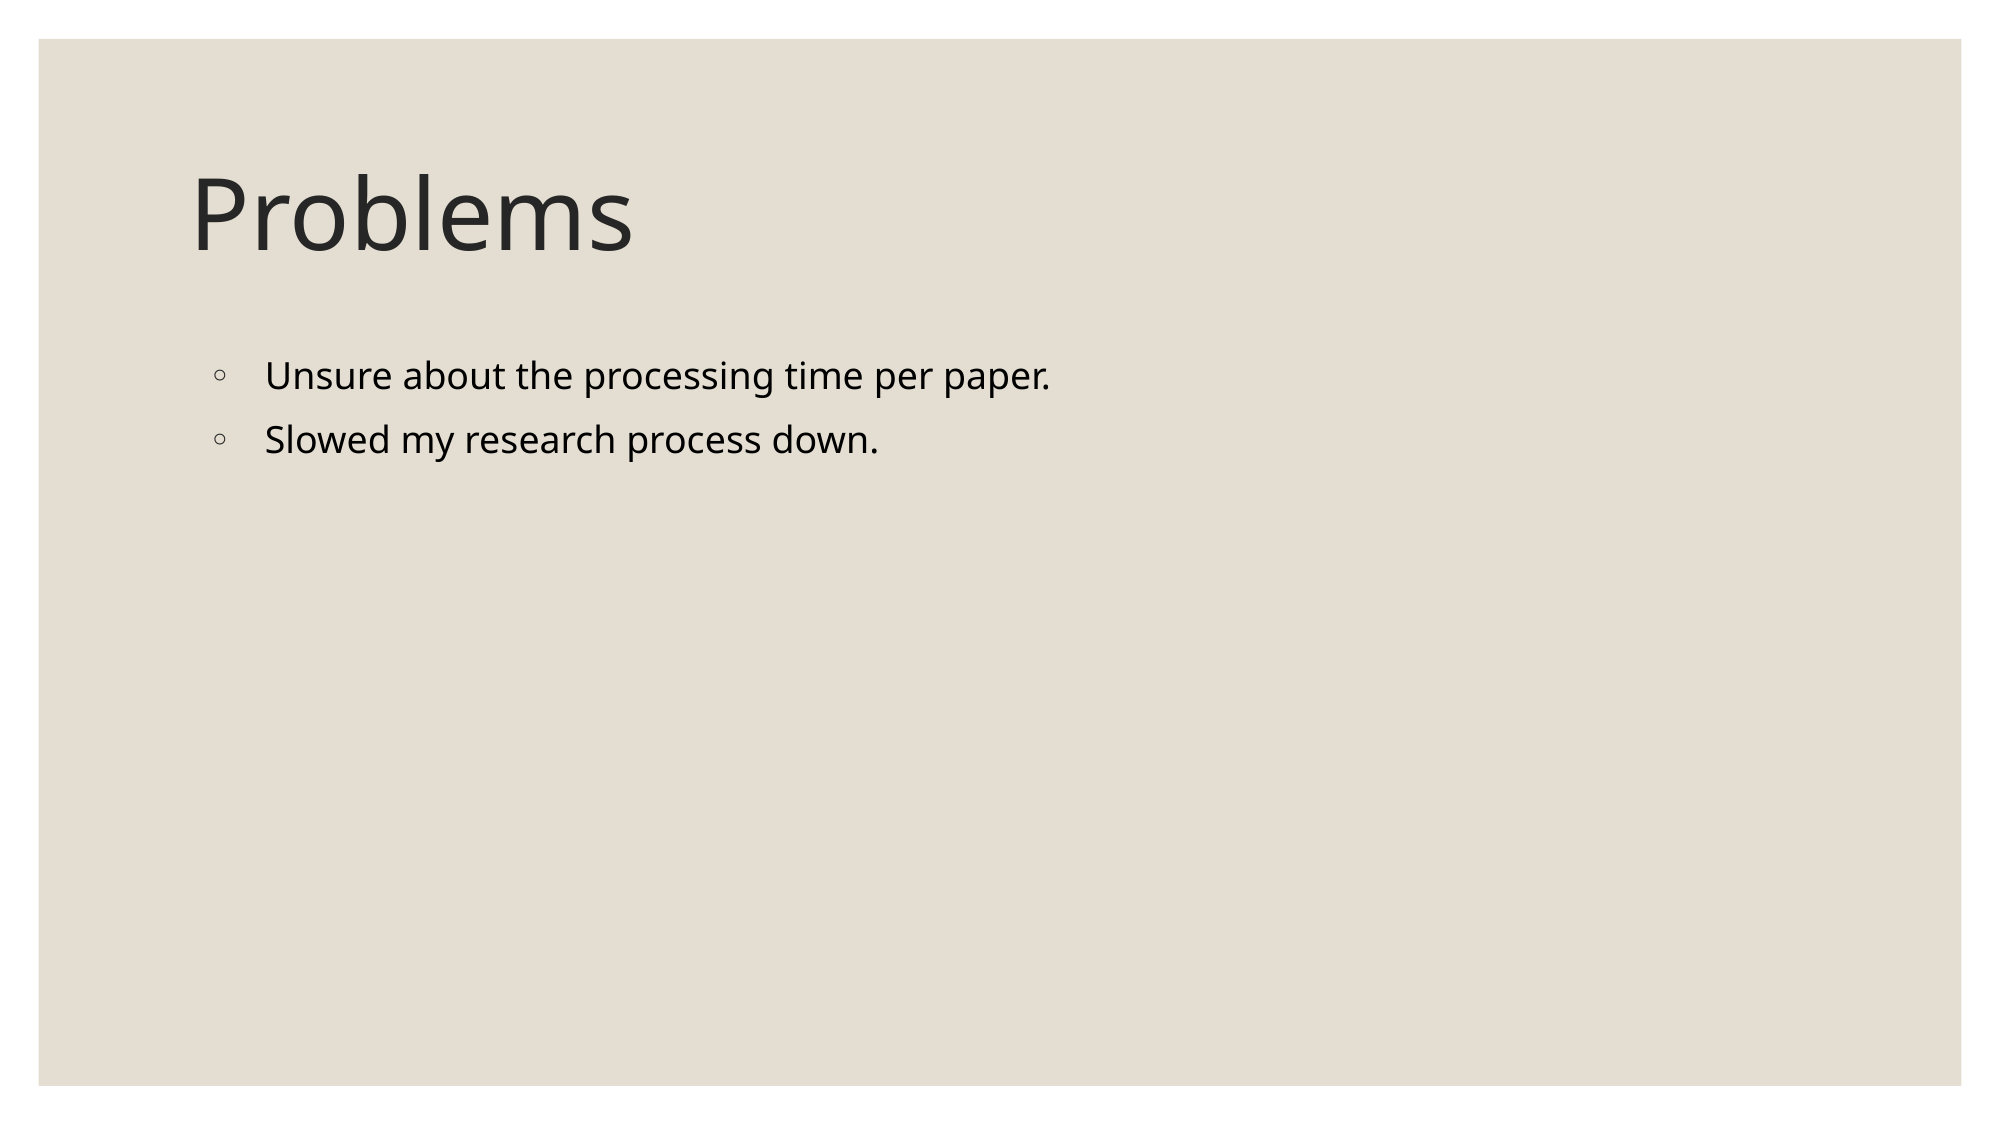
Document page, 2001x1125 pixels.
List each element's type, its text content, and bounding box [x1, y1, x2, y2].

title Problems [174, 105, 1825, 331]
list Unsure about the processing time per paper. Slowed my research process down. [174, 345, 1825, 990]
